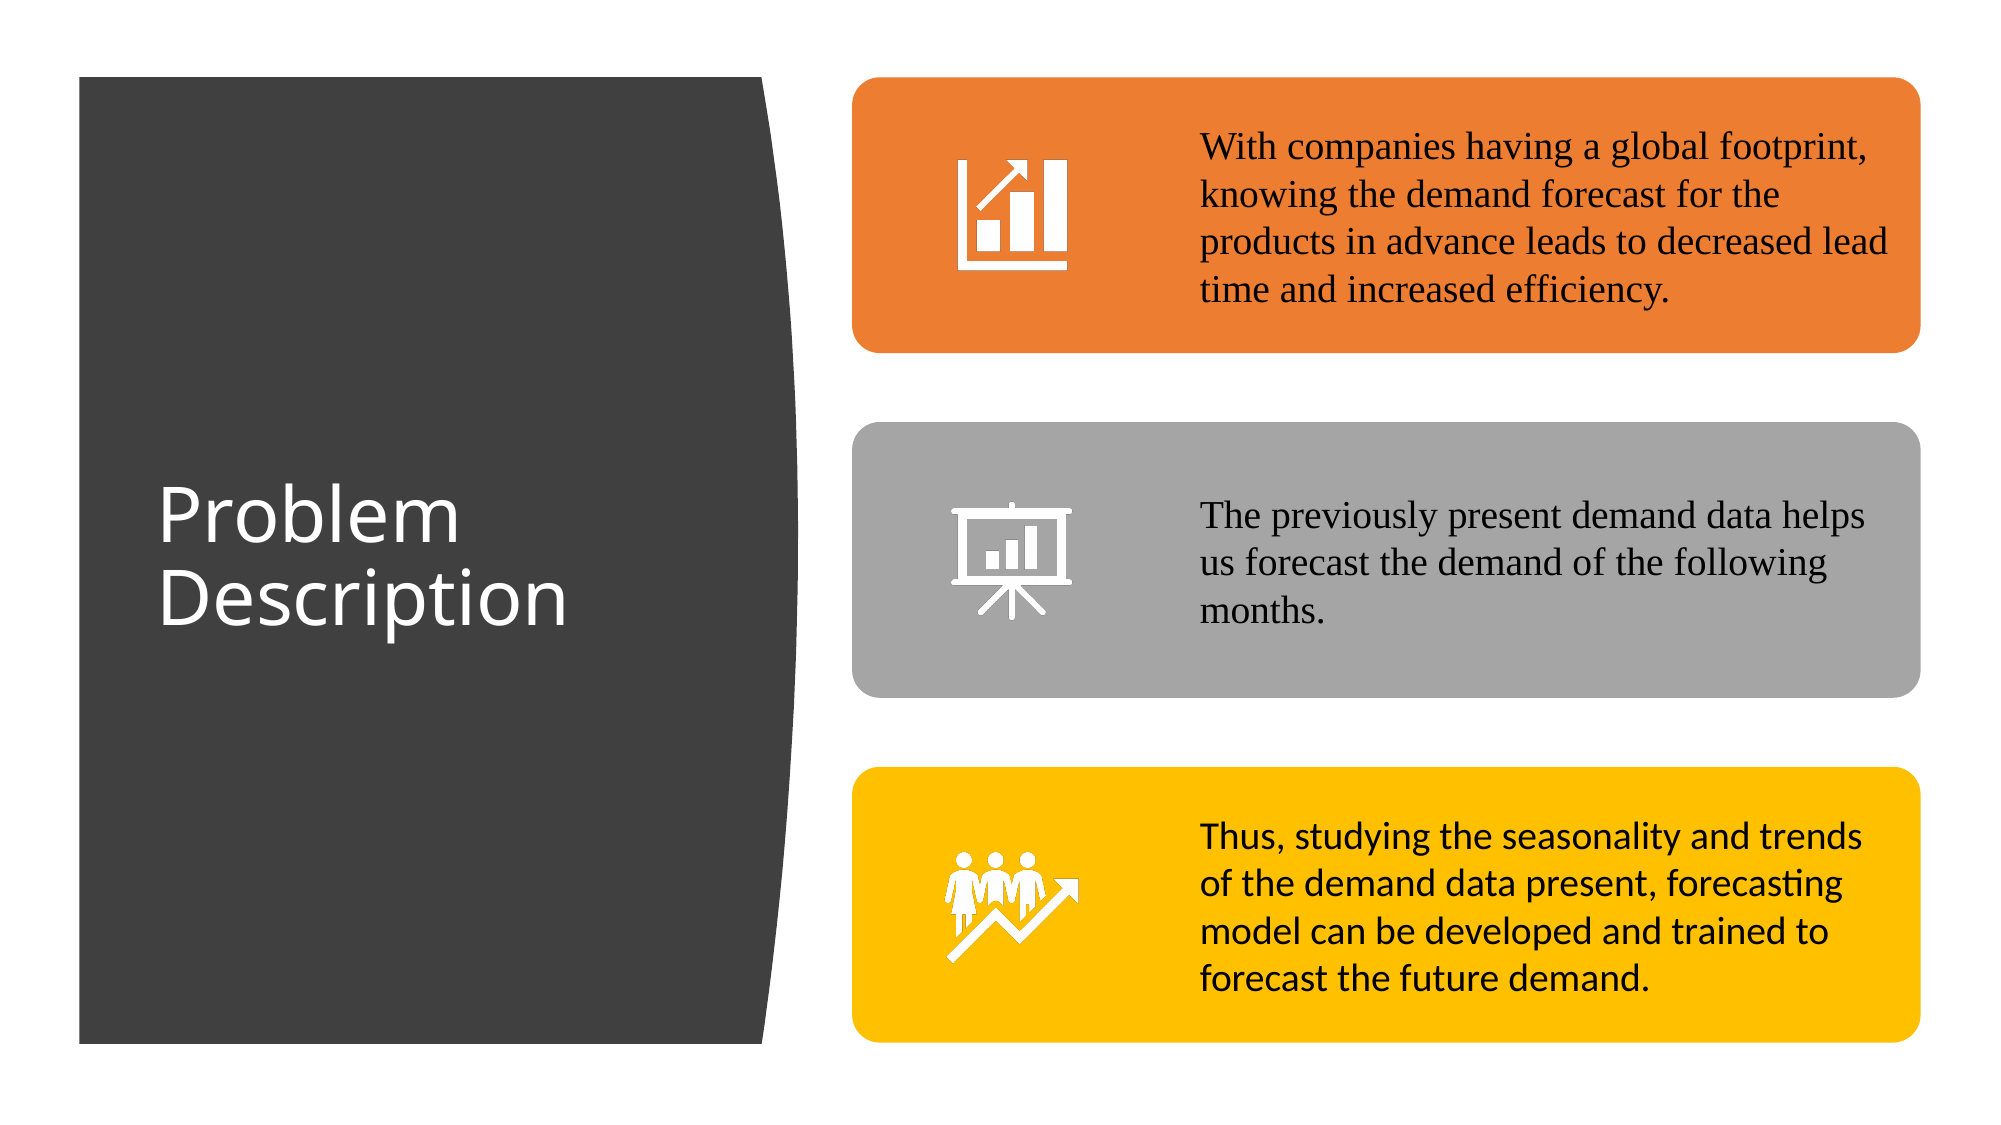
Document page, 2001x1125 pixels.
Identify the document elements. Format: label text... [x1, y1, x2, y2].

title Problem Description [141, 166, 702, 953]
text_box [852, 77, 1921, 1043]
text_box [78, 76, 800, 1045]
